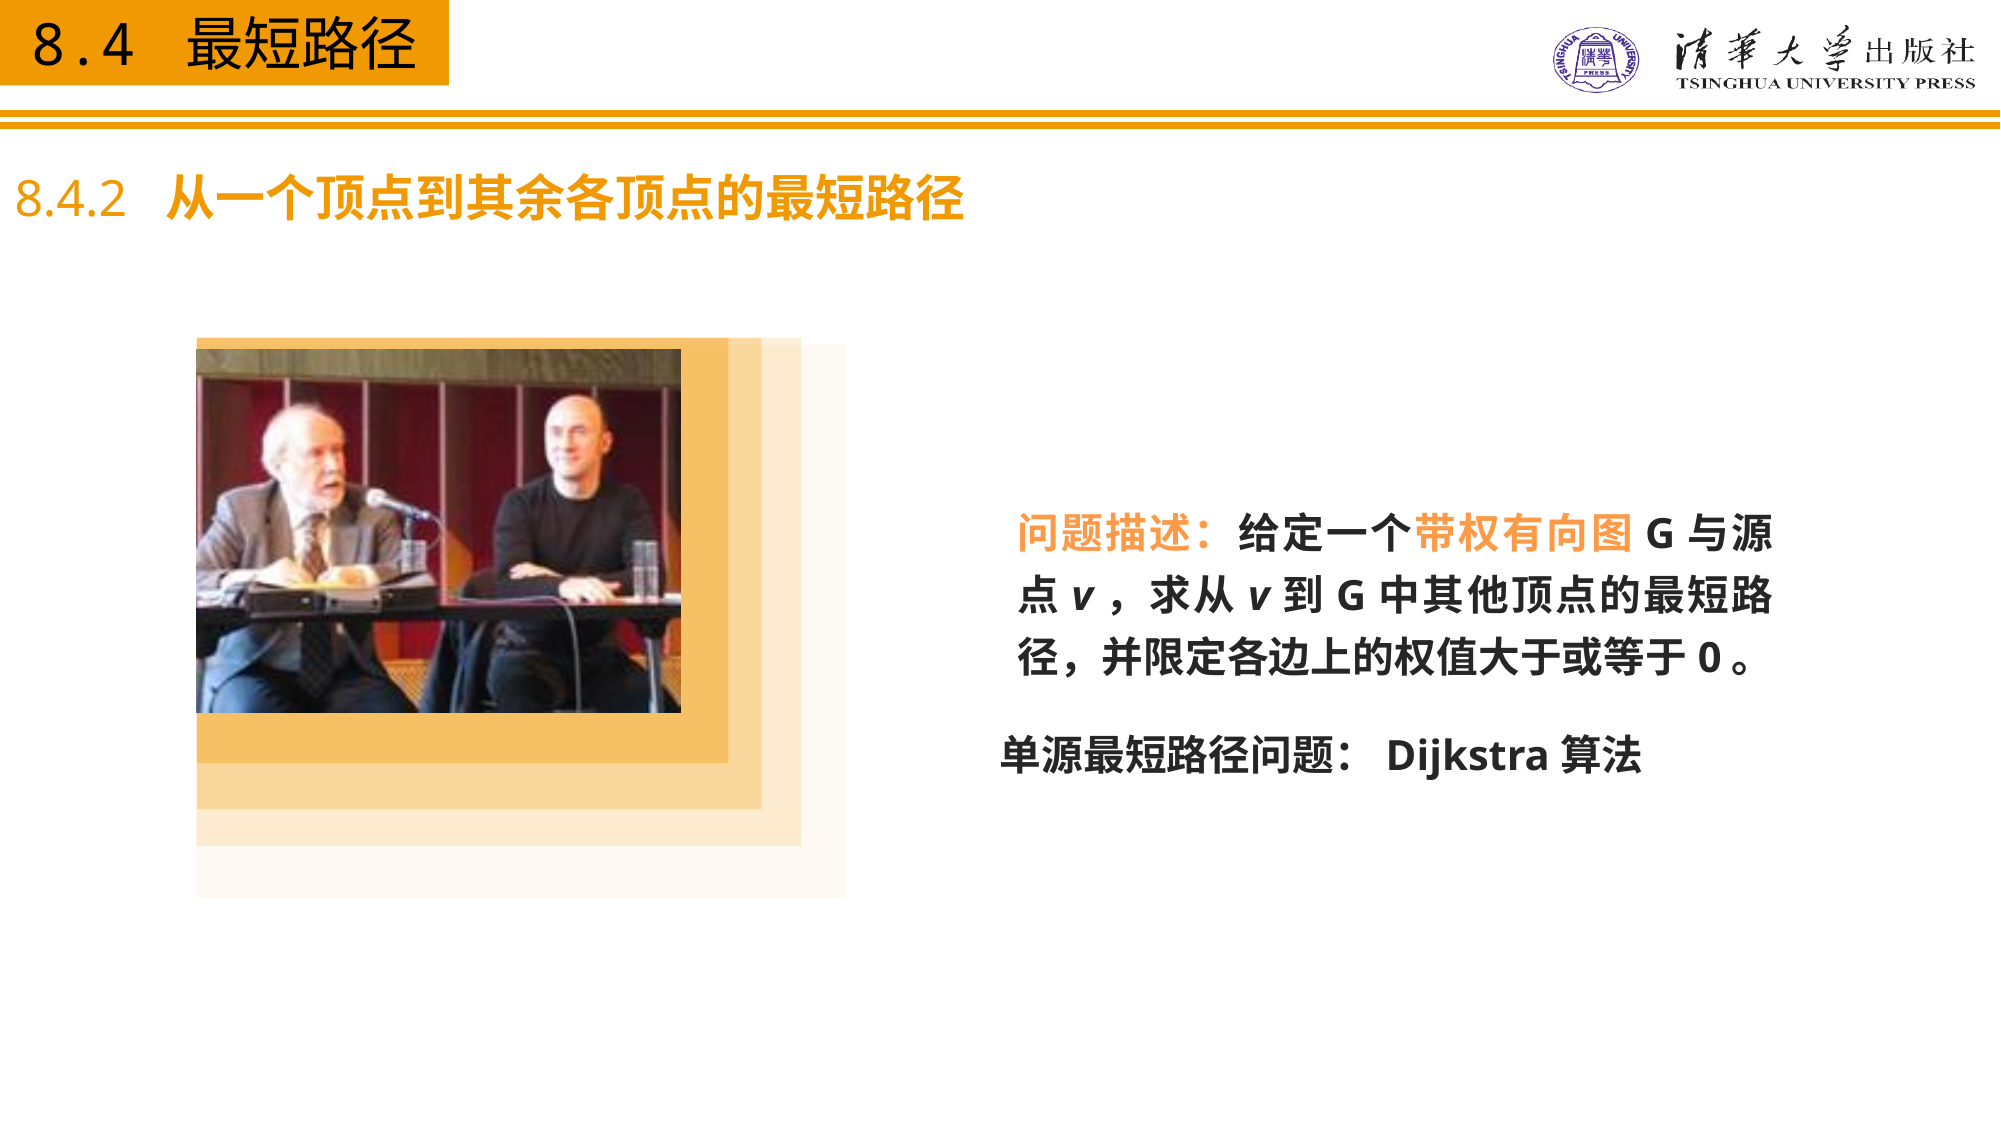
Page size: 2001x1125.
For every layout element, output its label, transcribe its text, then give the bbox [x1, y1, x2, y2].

text_box [196, 337, 802, 847]
text_box [196, 337, 729, 764]
picture [1504, 0, 2001, 144]
text_box [196, 344, 846, 899]
picture [196, 349, 681, 713]
text_box 问题描述：给定一个带权有向图G与源点v，求从v到G中其他顶点的最短路径，并限定各边上的权值大于或等于0。 [993, 470, 1798, 768]
text_box [196, 337, 763, 810]
text_box 8.4.2 从一个顶点到其余各顶点的最短路径 [0, 160, 1040, 245]
text_box 单源最短路径问题：Dijkstra算法 [970, 718, 1674, 799]
